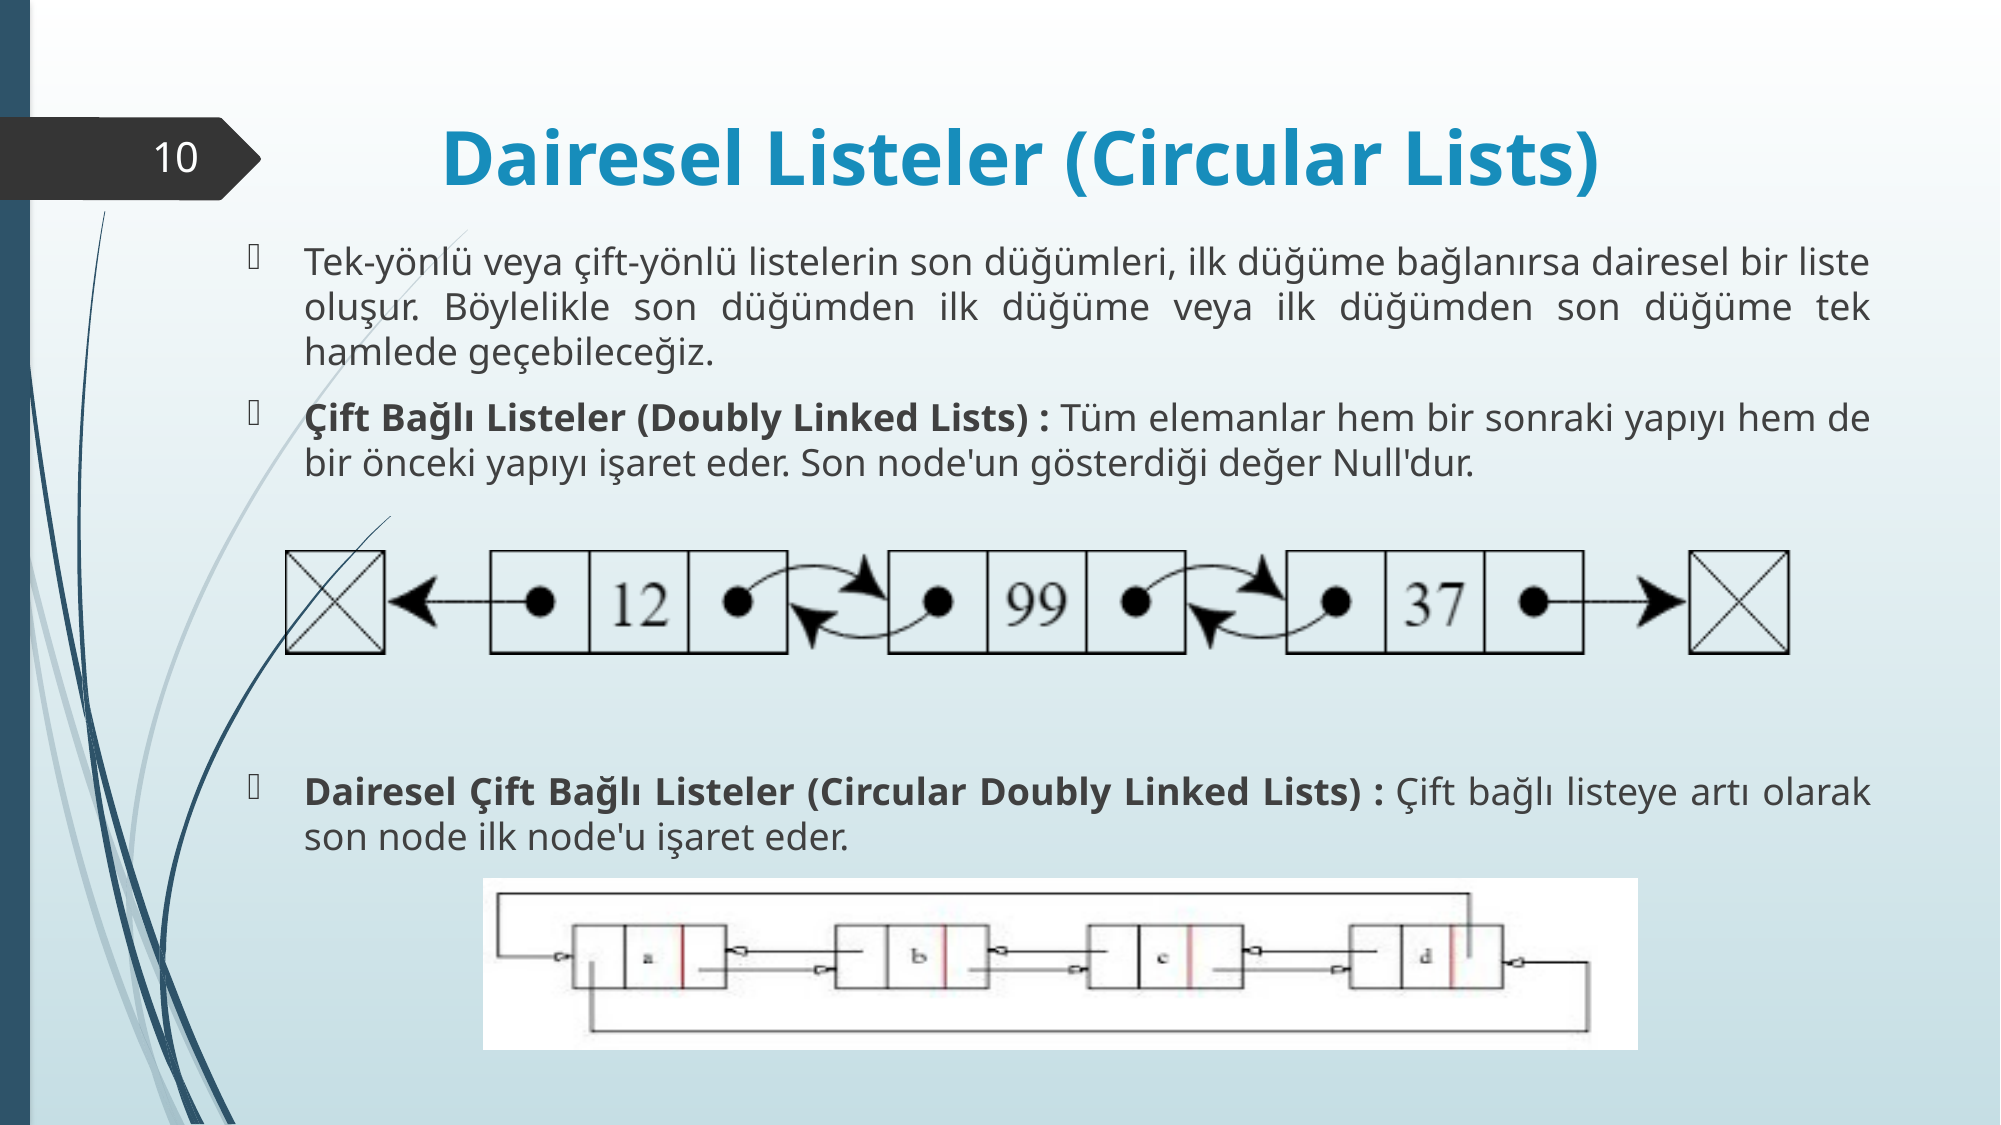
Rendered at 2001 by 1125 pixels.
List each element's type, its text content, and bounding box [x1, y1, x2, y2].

picture [482, 878, 1639, 1050]
picture [285, 550, 1793, 655]
list Tek-yönlü veya çift-yönlü listelerin son düğümleri, ilk düğüme bağlanırsa dairesel bir liste oluşur. Böylelikle son düğümden ilk düğüme veya ilk düğümden son düğüme tek hamlede geçebileceğiz. Çift Bağlı Listeler (Doubly Linked Lists) : Tüm elemanlar hem bir sonraki yapıyı hem de bir önceki yapıyı işaret eder. Son node'un gösterdiği değer Null'dur. Dairesel Çift Bağlı Listeler (Circular Doubly Linked Lists) : Çift bağlı listeye artı olarak son node ilk node'u işaret eder. [232, 230, 1888, 1125]
title Dairesel Listeler (Circular Lists) [425, 102, 1888, 230]
slide_number 10 [87, 129, 216, 190]
